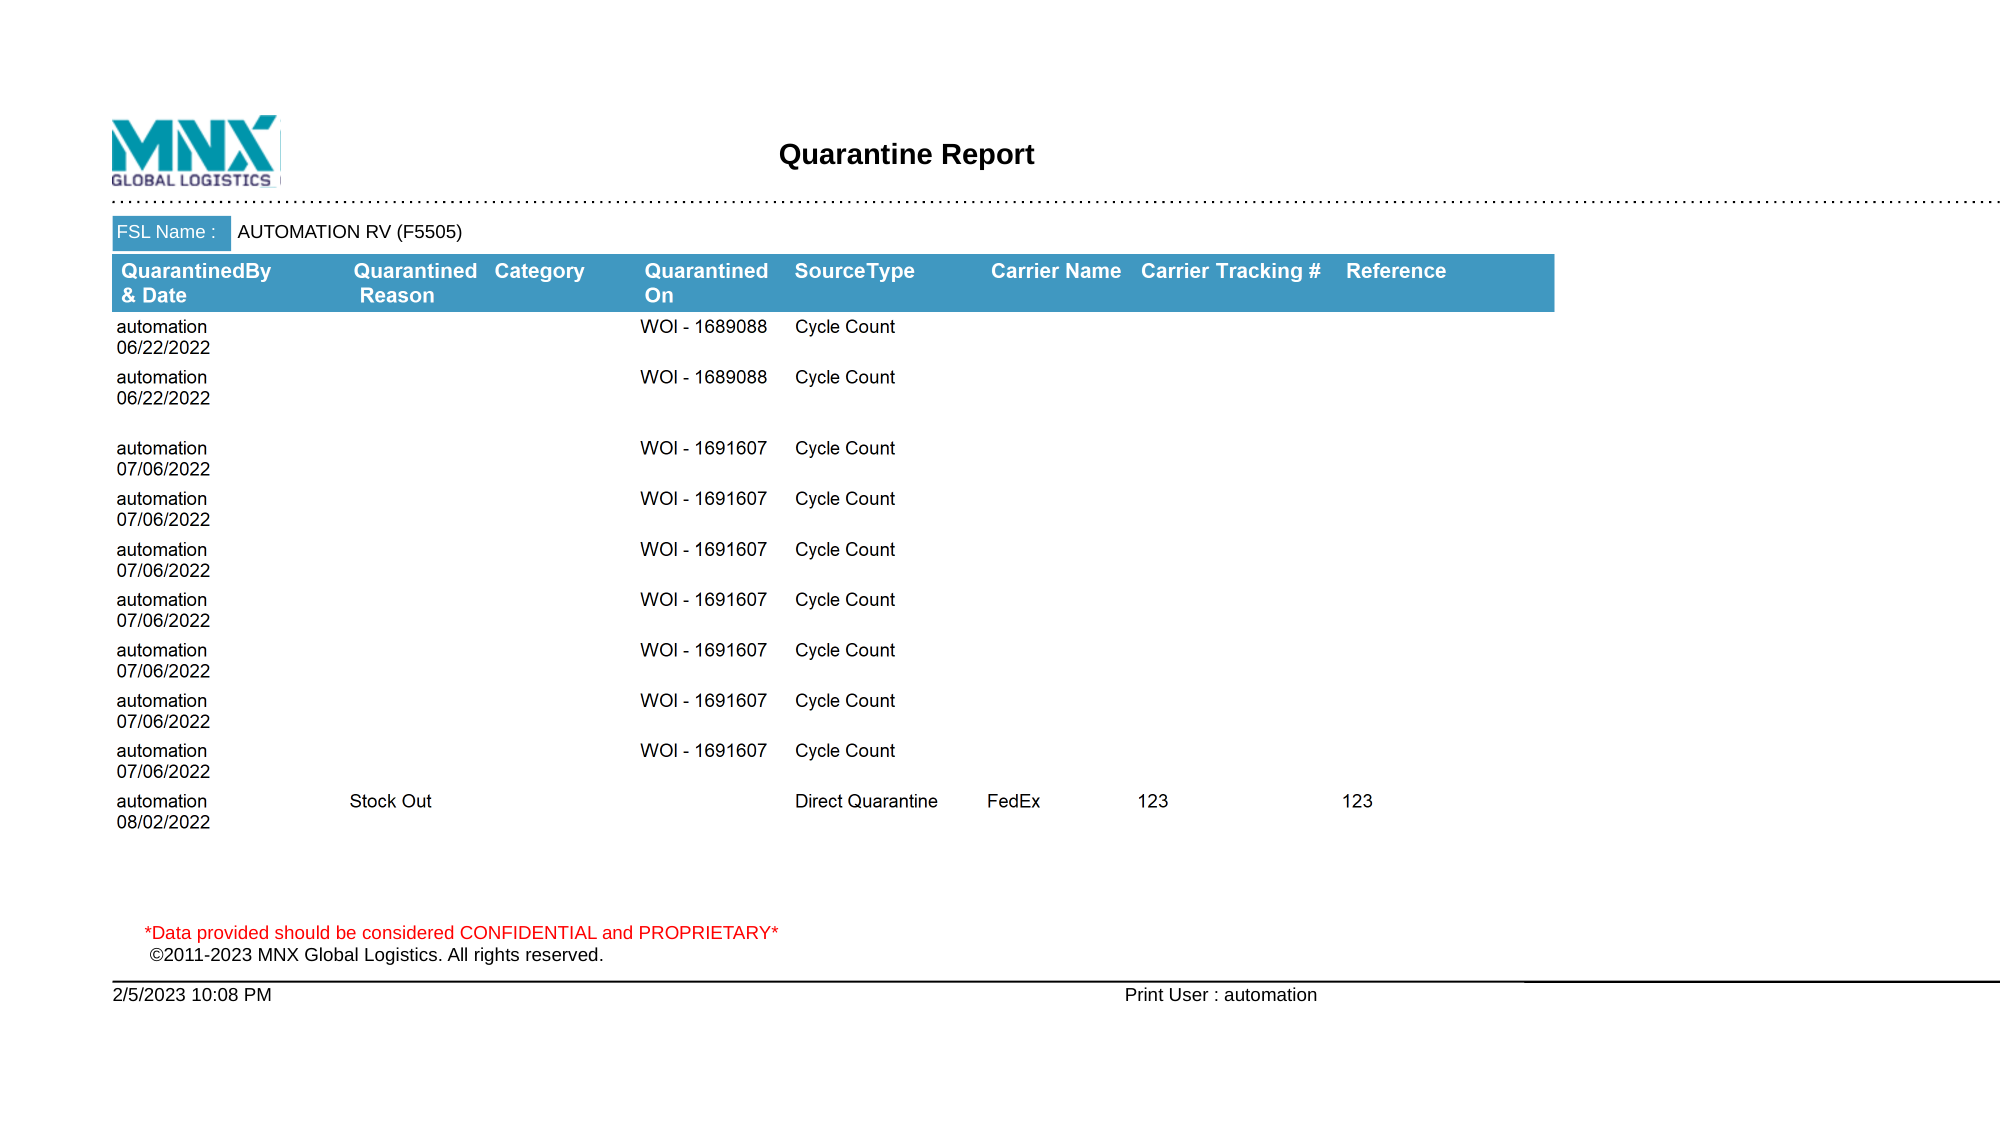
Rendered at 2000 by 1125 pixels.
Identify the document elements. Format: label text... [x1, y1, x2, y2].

text_box FSL Name : [112, 215, 232, 252]
picture [112, 254, 1555, 837]
text_box Print User : automation [1055, 983, 1387, 1013]
text_box *Data provided should be considered CONFIDENTIAL and PROPRIETARY* [144, 920, 1158, 942]
text_box Quarantine Report [562, 131, 1252, 173]
text_box AUTOMATION RV (F5505) [233, 215, 669, 252]
text_box ©2011-2023 MNX Global Logistics. All rights reserved. [144, 942, 1158, 964]
text_box 2/5/2023 10:08 PM [112, 983, 343, 1013]
picture [112, 115, 323, 188]
